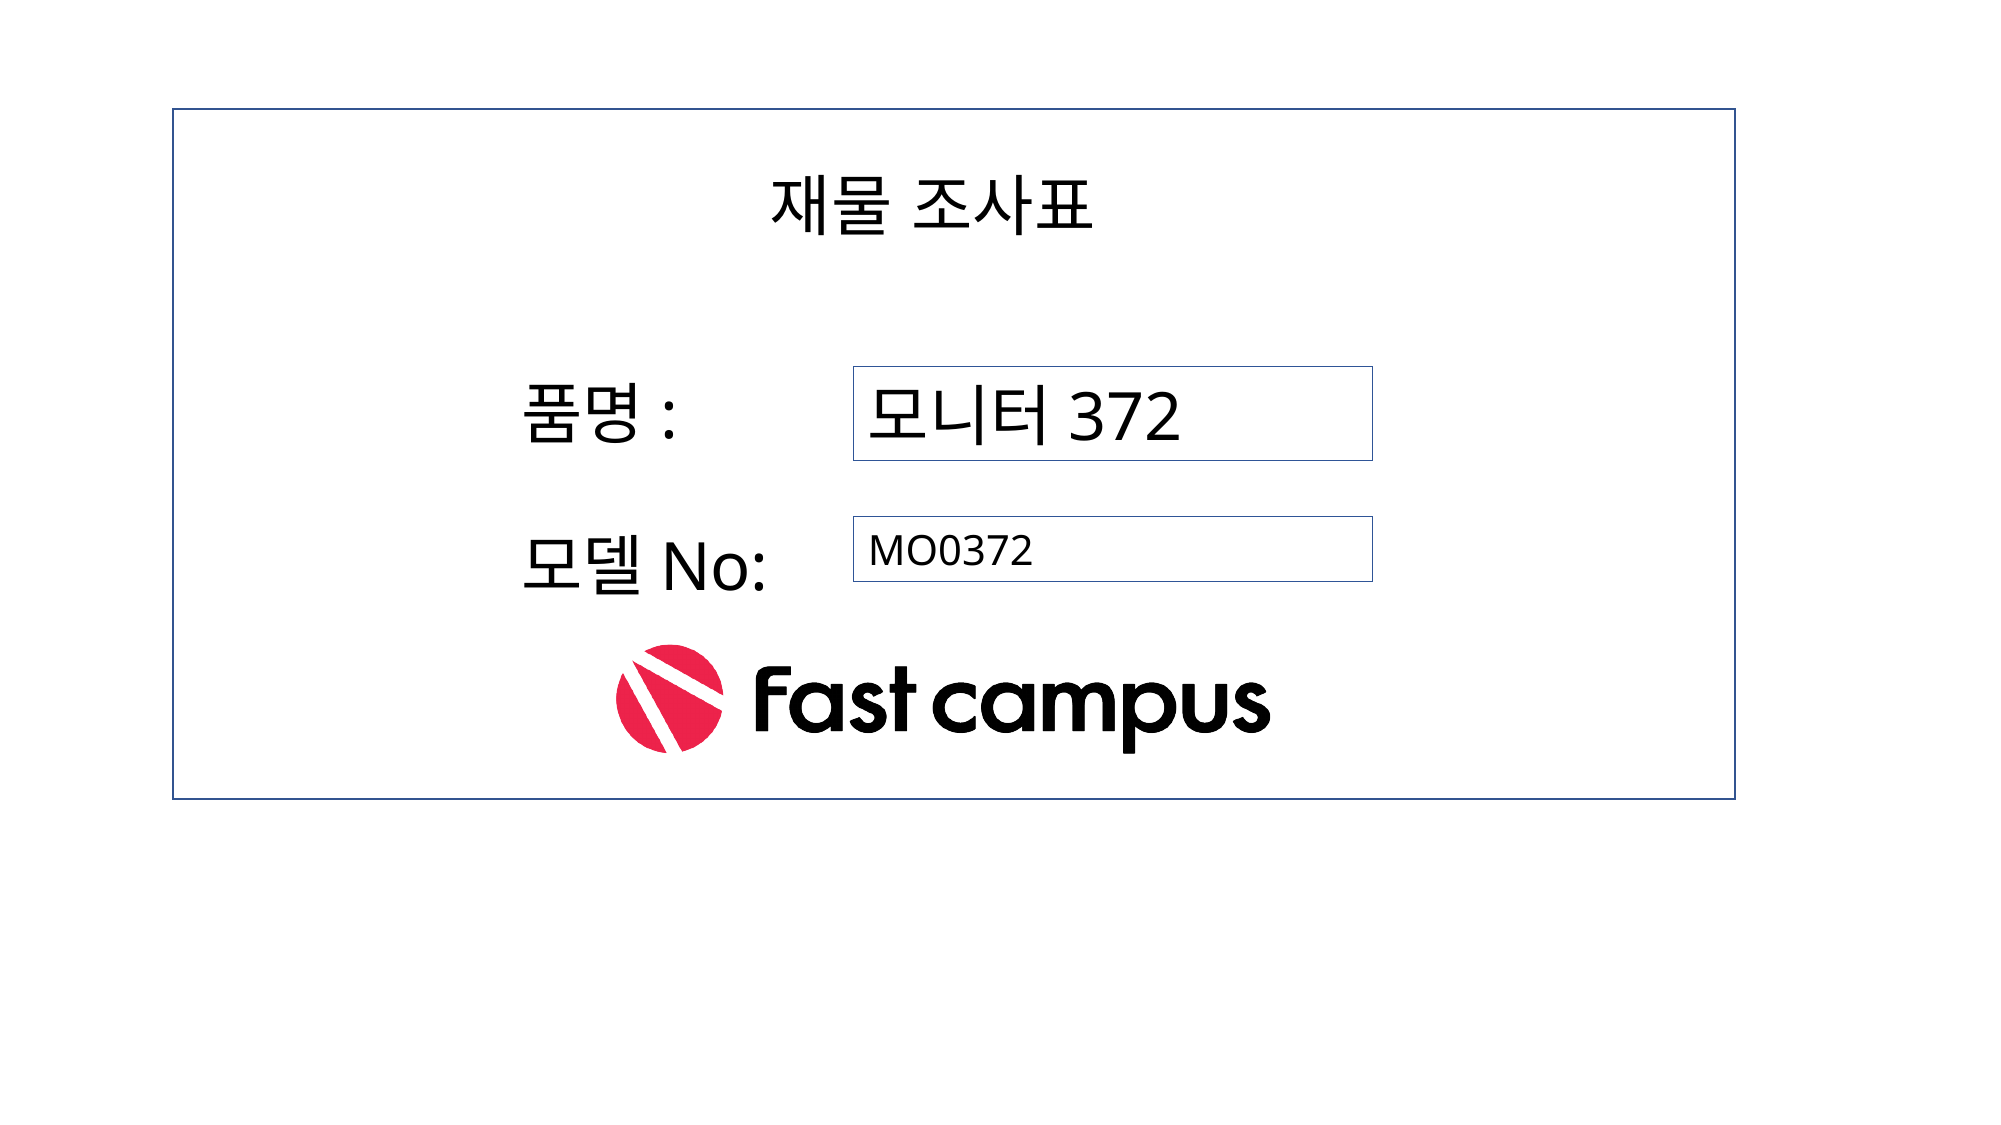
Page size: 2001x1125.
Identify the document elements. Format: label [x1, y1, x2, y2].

picture [607, 635, 1279, 763]
text_box [172, 108, 1736, 800]
